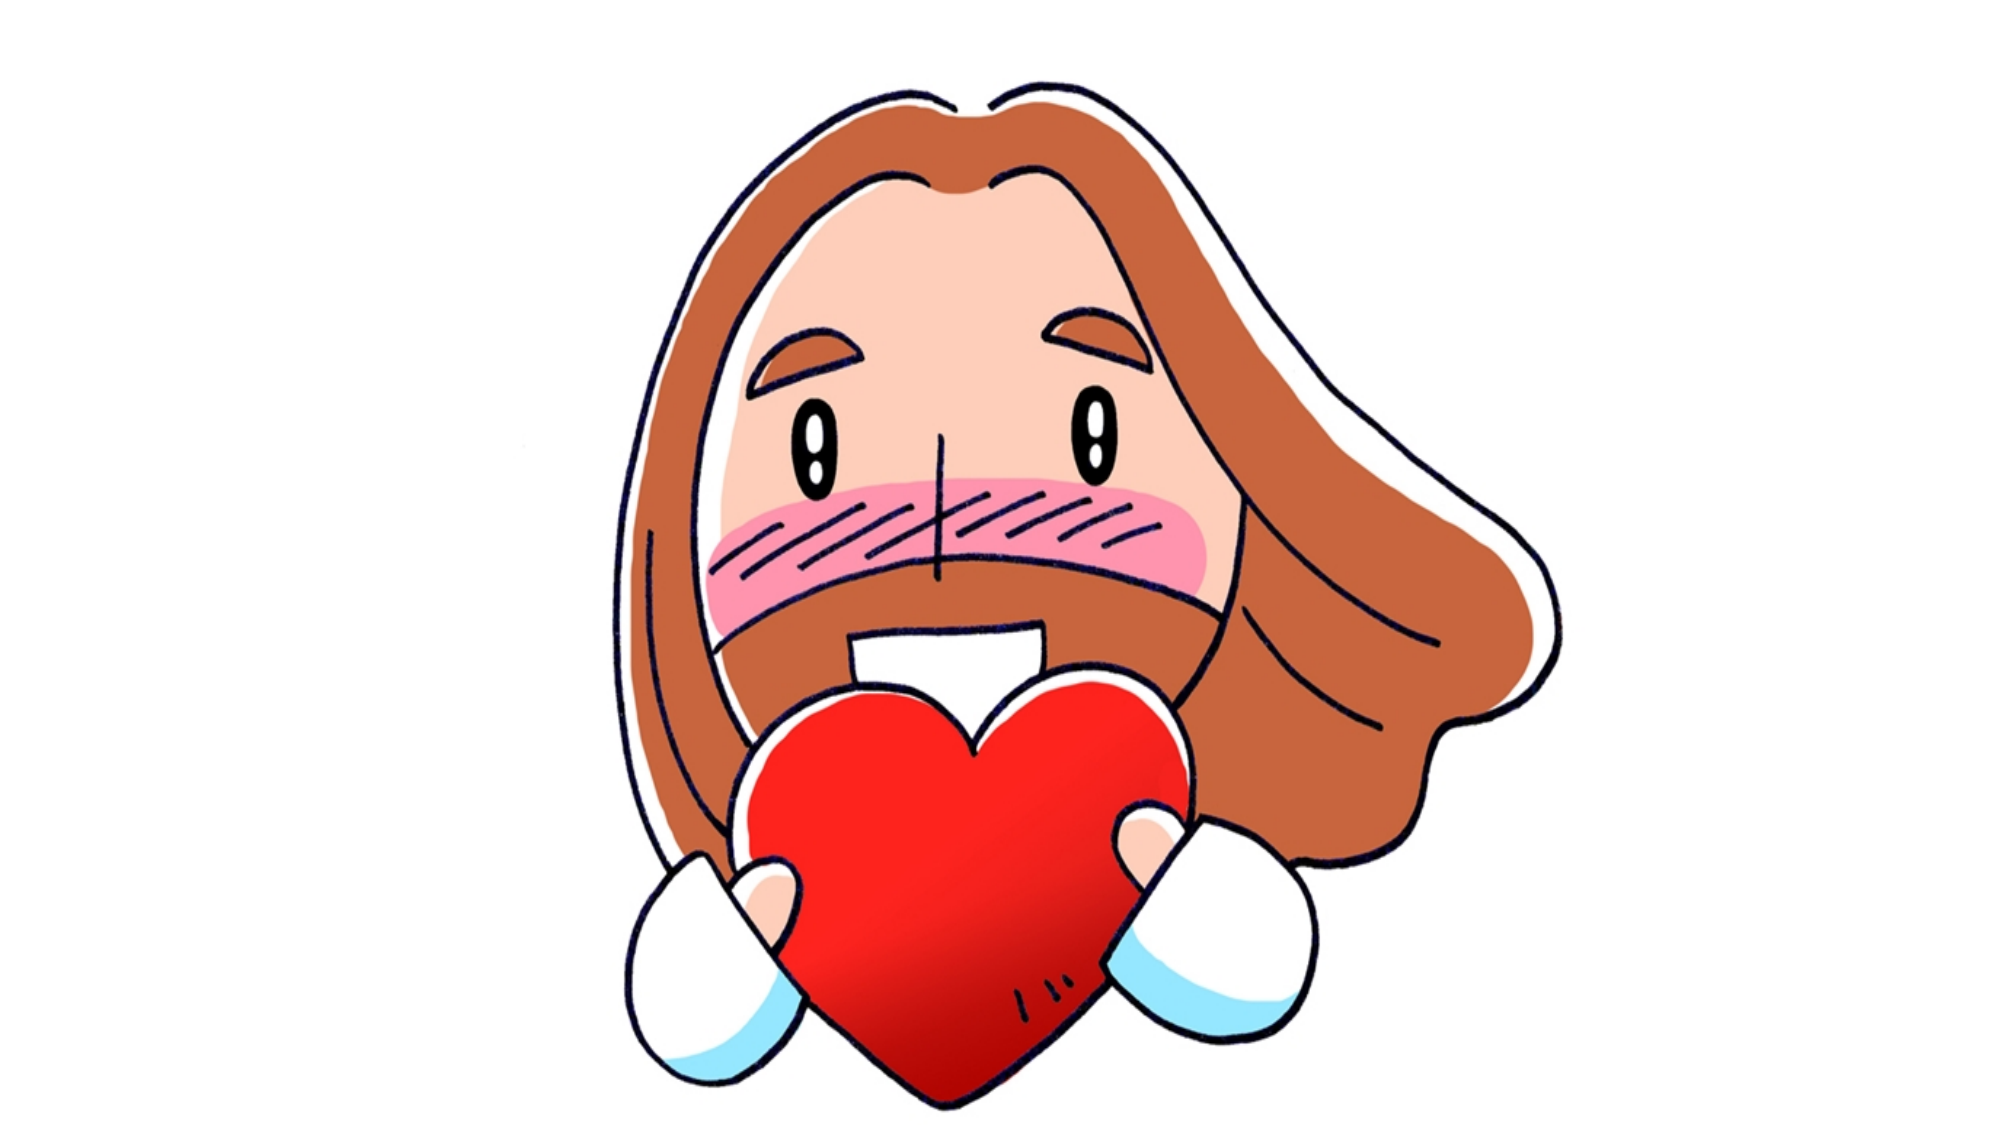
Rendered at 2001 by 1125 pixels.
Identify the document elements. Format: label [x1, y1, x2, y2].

picture [476, 0, 1600, 1125]
